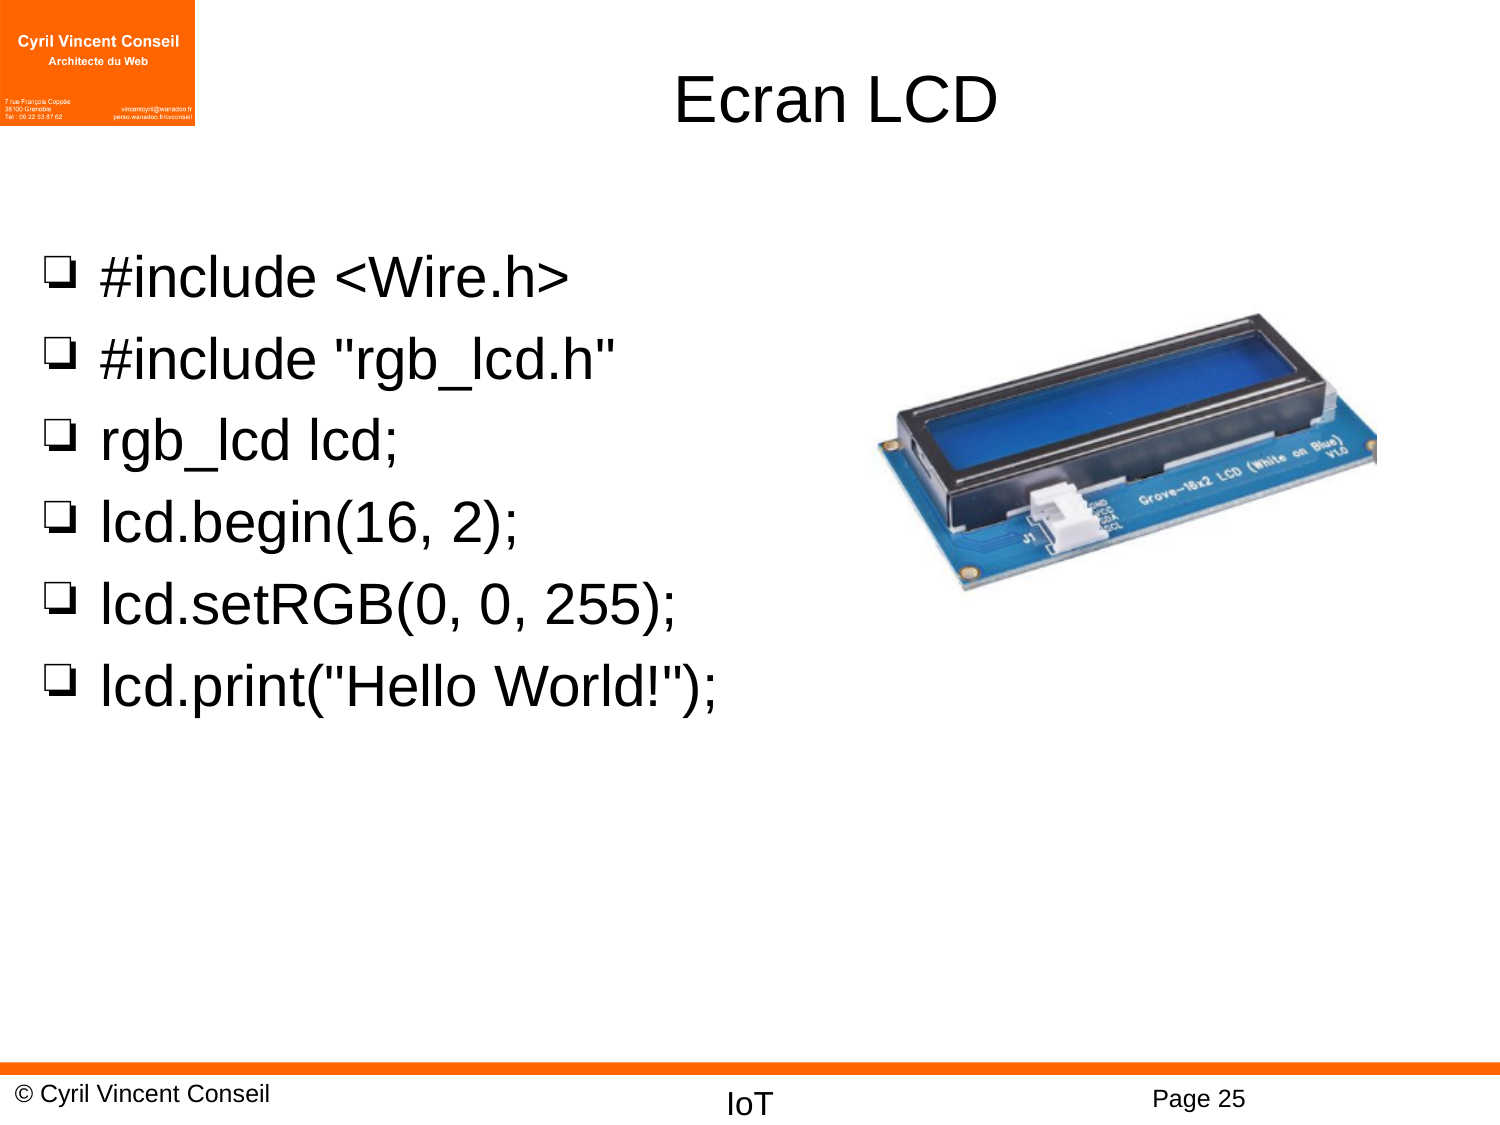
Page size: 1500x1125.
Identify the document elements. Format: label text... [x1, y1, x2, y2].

list #include <Wire.h> #include "rgb_lcd.h" rgb_lcd lcd; lcd.begin(16, 2); lcd.setRGB(0, 0, 255); lcd.print("Hello World!"); [29, 231, 1468, 1059]
title Ecran LCD [194, 2, 1480, 190]
picture [836, 278, 1377, 608]
picture [0, 0, 195, 126]
